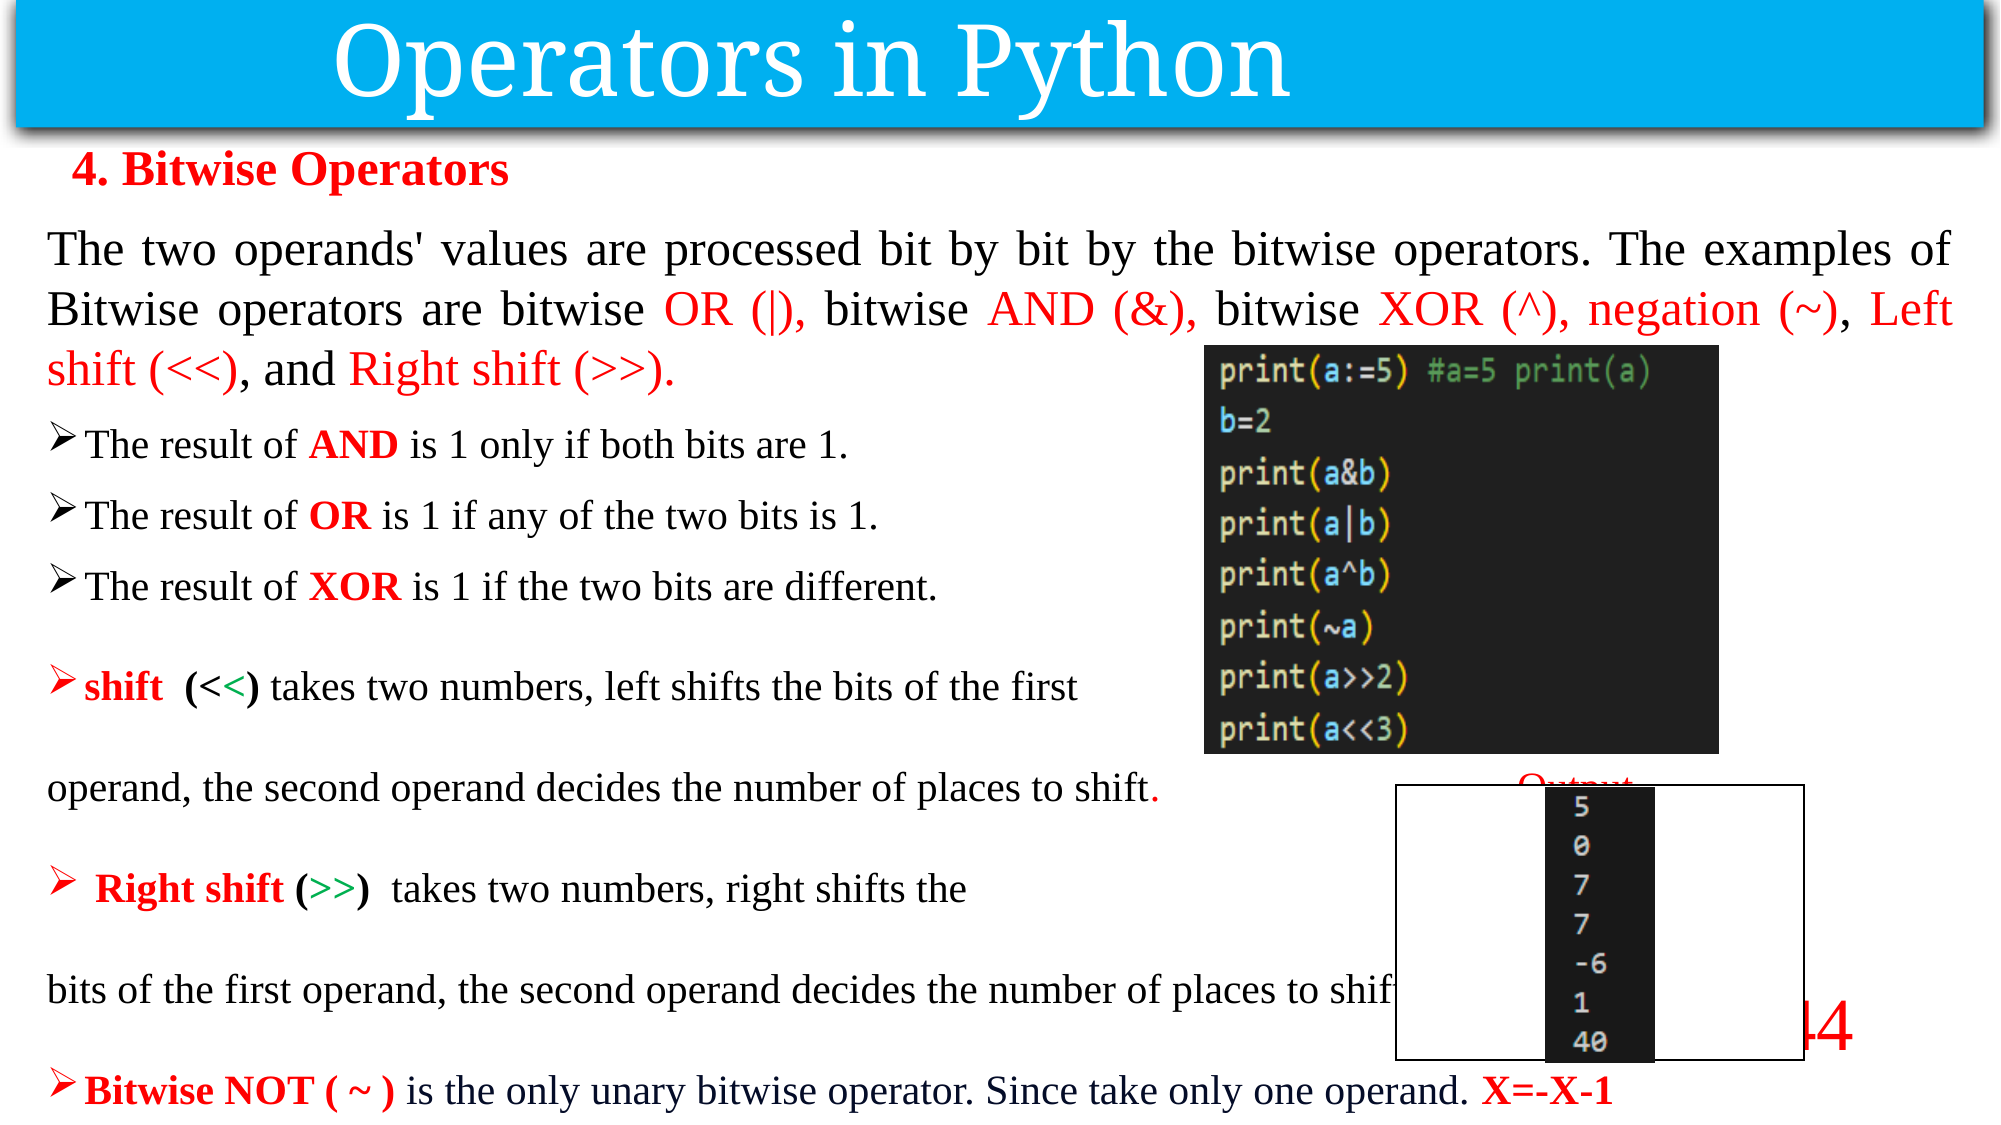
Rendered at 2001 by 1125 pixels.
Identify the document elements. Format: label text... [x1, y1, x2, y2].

picture [1545, 787, 1655, 1063]
text_box [1395, 784, 1805, 1061]
text_box Operators in Python [16, 0, 1984, 128]
picture [1204, 345, 1719, 754]
list 4. Bitwise Operators The two operands' values are processed bit by bit by the bitwise operators. The examples of Bitwise operators are bitwise OR (|), bitwise AND (&), bitwise XOR (^), negation (~), Left shift (<<), and Right shift (>>). The result of AND is 1 only if both bits are 1. The result of OR is 1 if any of the two bits is 1. The result of XOR is 1 if the two bits are different. shift (<<) takes two numbers, left shifts the bits of the first operand, the second operand decides the number of places to shift. Output Right shift (>>) takes two numbers, right shifts the bits of the first operand, the second operand decides the number of places to shift. Bitwise NOT ( ~ ) is the only unary bitwise operator. Since take only one operand. X=-X-1 [31, 148, 1968, 1103]
slide_number 44 [1805, 990, 1870, 1051]
